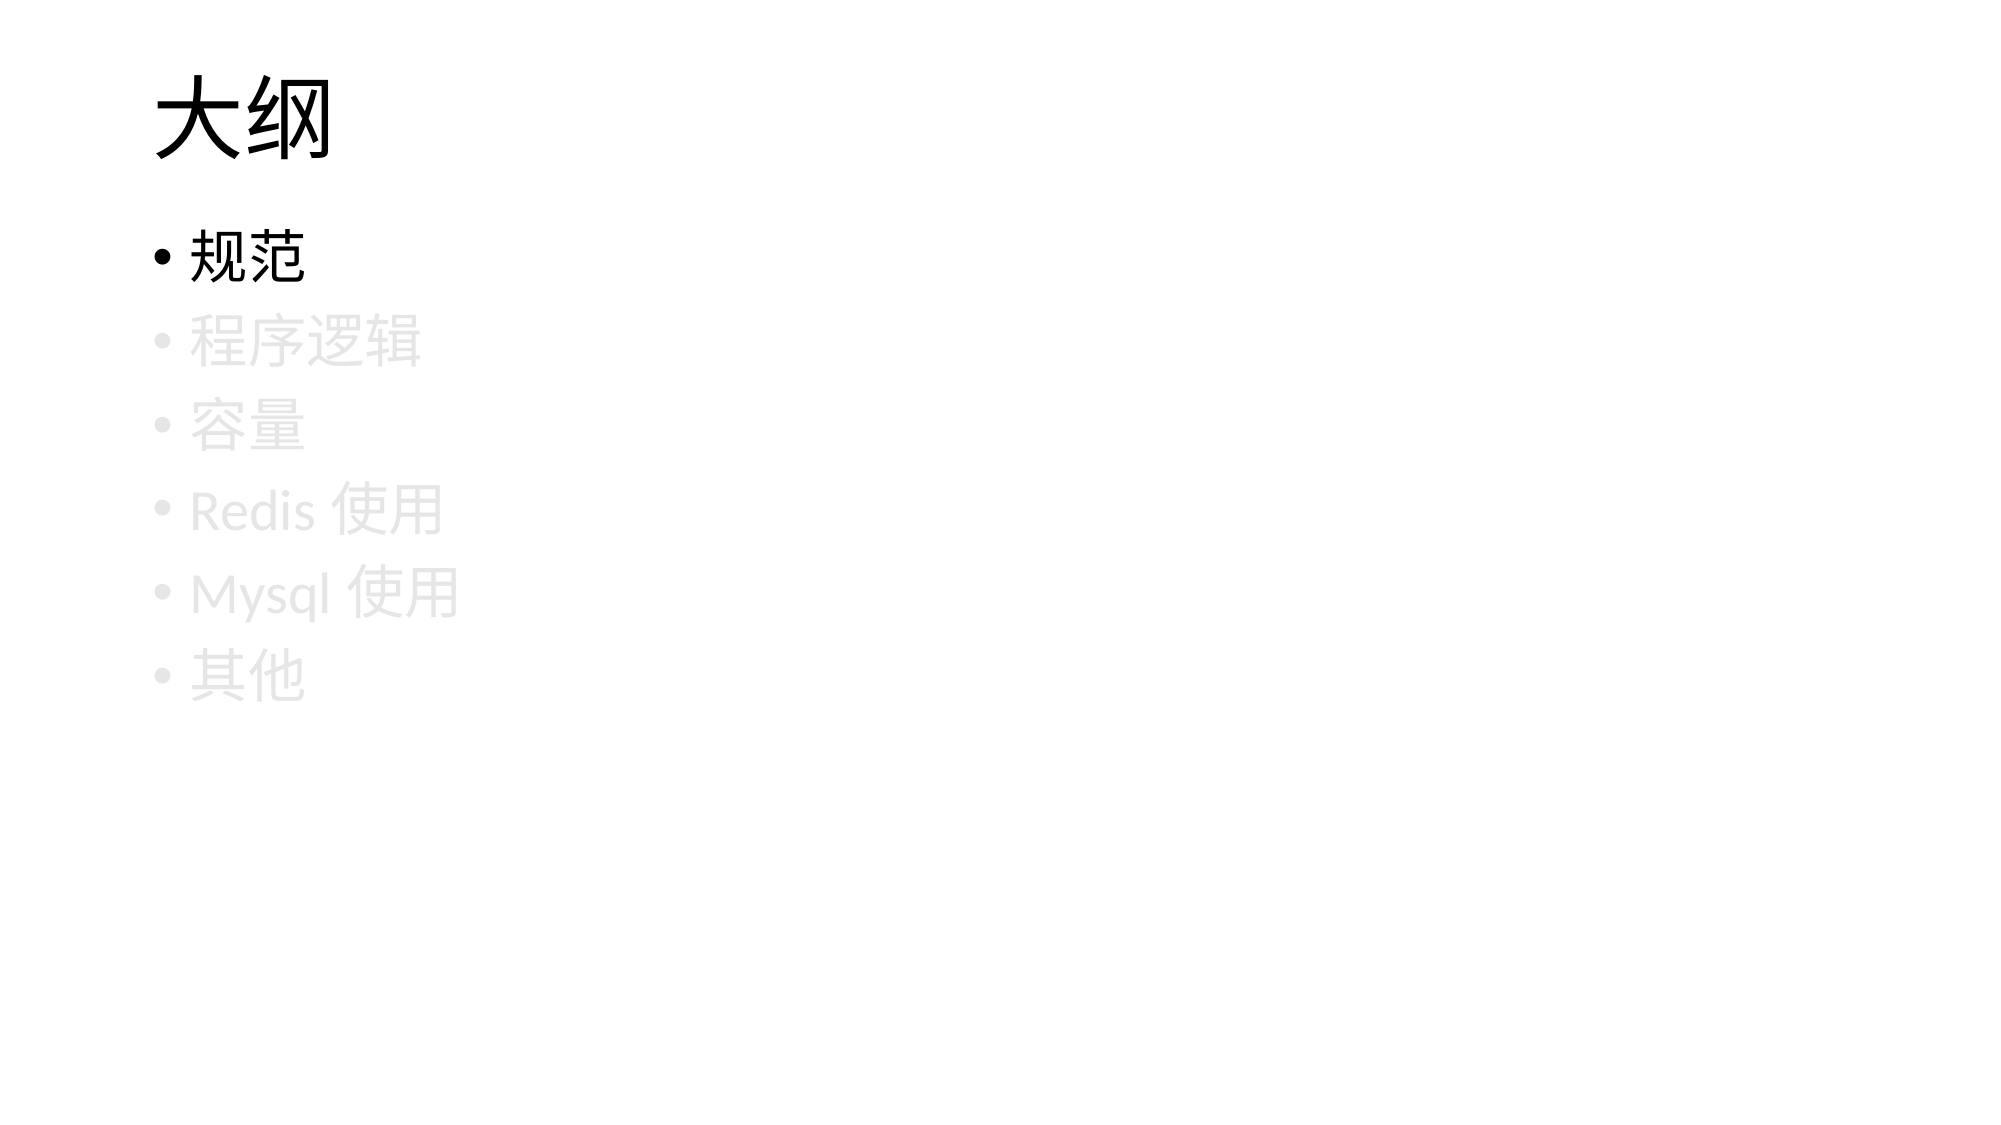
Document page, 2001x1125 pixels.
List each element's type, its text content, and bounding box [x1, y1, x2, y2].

list 规范 程序逻辑 容量 Redis使用 Mysql使用 其他 [137, 220, 1863, 1014]
title 大纲 [137, 59, 1863, 187]
